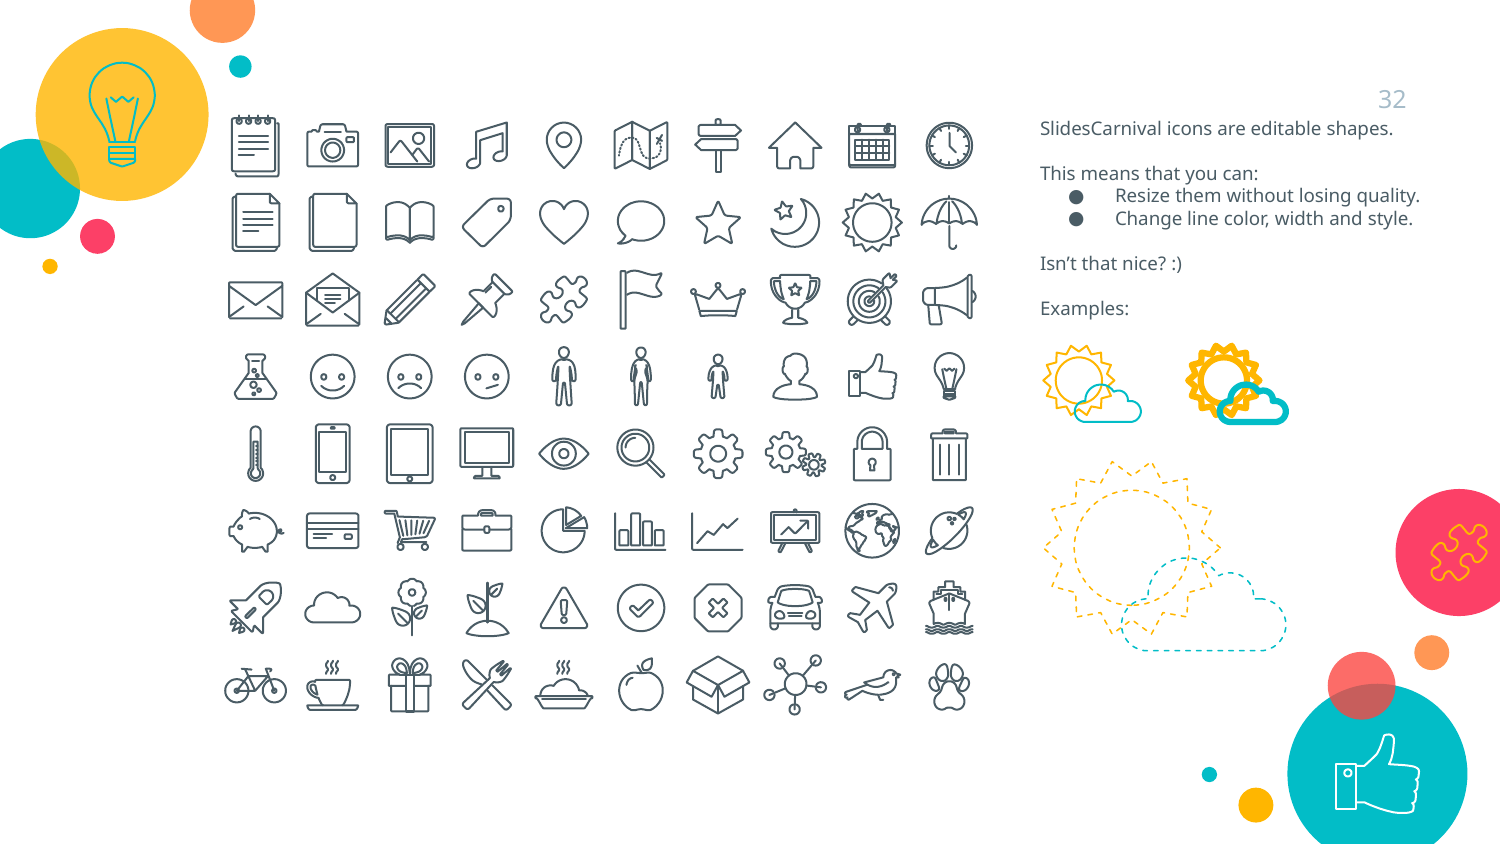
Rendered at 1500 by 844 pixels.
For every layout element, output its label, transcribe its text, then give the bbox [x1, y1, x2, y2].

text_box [1043, 345, 1115, 416]
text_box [552, 346, 576, 406]
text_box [617, 429, 665, 478]
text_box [228, 281, 283, 319]
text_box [925, 581, 973, 635]
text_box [926, 122, 973, 169]
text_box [309, 193, 357, 252]
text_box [305, 273, 360, 326]
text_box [686, 656, 750, 714]
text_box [930, 429, 968, 481]
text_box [770, 274, 820, 325]
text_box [391, 578, 428, 636]
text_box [462, 509, 512, 551]
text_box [224, 668, 287, 703]
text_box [234, 354, 277, 400]
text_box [921, 195, 978, 250]
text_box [307, 123, 359, 167]
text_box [387, 354, 432, 399]
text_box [848, 354, 897, 400]
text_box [691, 512, 743, 551]
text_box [771, 198, 820, 248]
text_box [462, 660, 512, 710]
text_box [541, 507, 588, 553]
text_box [614, 121, 668, 170]
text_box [466, 582, 509, 637]
slide_number 32 [1331, 68, 1422, 134]
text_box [229, 509, 284, 552]
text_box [384, 274, 436, 325]
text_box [922, 274, 976, 325]
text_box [929, 663, 970, 710]
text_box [307, 660, 359, 711]
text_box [1043, 461, 1221, 635]
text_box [844, 669, 901, 701]
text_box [614, 512, 666, 551]
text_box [385, 123, 435, 167]
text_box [764, 655, 827, 715]
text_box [385, 201, 434, 244]
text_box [690, 282, 746, 317]
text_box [847, 583, 897, 633]
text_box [934, 352, 965, 401]
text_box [842, 193, 903, 252]
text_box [384, 510, 436, 551]
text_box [767, 584, 823, 630]
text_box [620, 270, 662, 329]
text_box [630, 347, 652, 406]
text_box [231, 115, 279, 177]
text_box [845, 503, 900, 558]
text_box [229, 582, 282, 634]
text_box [461, 274, 513, 325]
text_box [388, 658, 431, 712]
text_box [925, 507, 973, 555]
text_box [708, 354, 728, 399]
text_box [247, 426, 264, 482]
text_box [694, 118, 742, 172]
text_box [535, 660, 593, 709]
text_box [1187, 345, 1260, 416]
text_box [232, 193, 280, 252]
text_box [310, 354, 355, 399]
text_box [770, 509, 820, 553]
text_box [847, 273, 897, 326]
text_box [765, 431, 826, 477]
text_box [848, 123, 896, 168]
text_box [538, 438, 589, 470]
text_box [306, 513, 359, 549]
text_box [618, 658, 663, 711]
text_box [460, 428, 514, 479]
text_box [464, 354, 509, 399]
text_box SlidesCarnival icons are editable shapes. This means that you can: Resize them without losing quality. Change line color, width and style. Isn’t that nice? :) Examples: [1024, 101, 1451, 352]
